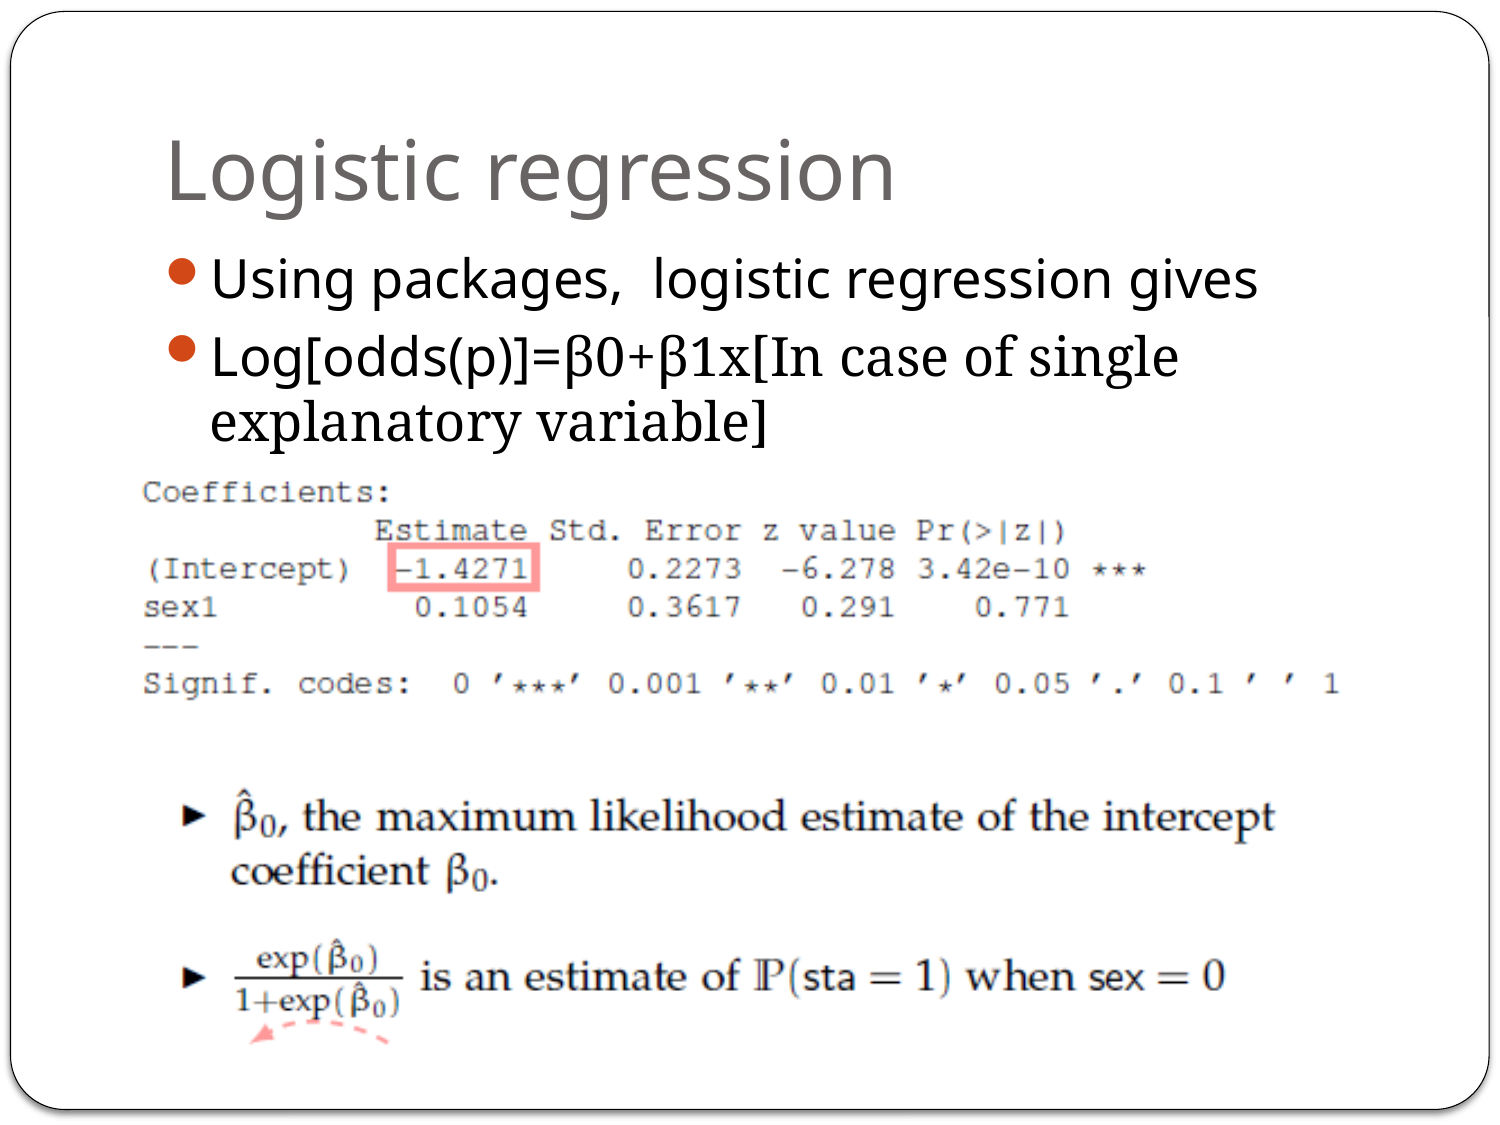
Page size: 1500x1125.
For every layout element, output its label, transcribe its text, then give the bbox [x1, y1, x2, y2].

picture [124, 462, 1425, 1063]
list Using packages, logistic regression gives Log[odds(p)]=β0+β1x[In case of single explanatory variable] [150, 237, 1425, 462]
title Logistic regression [150, 45, 1425, 233]
